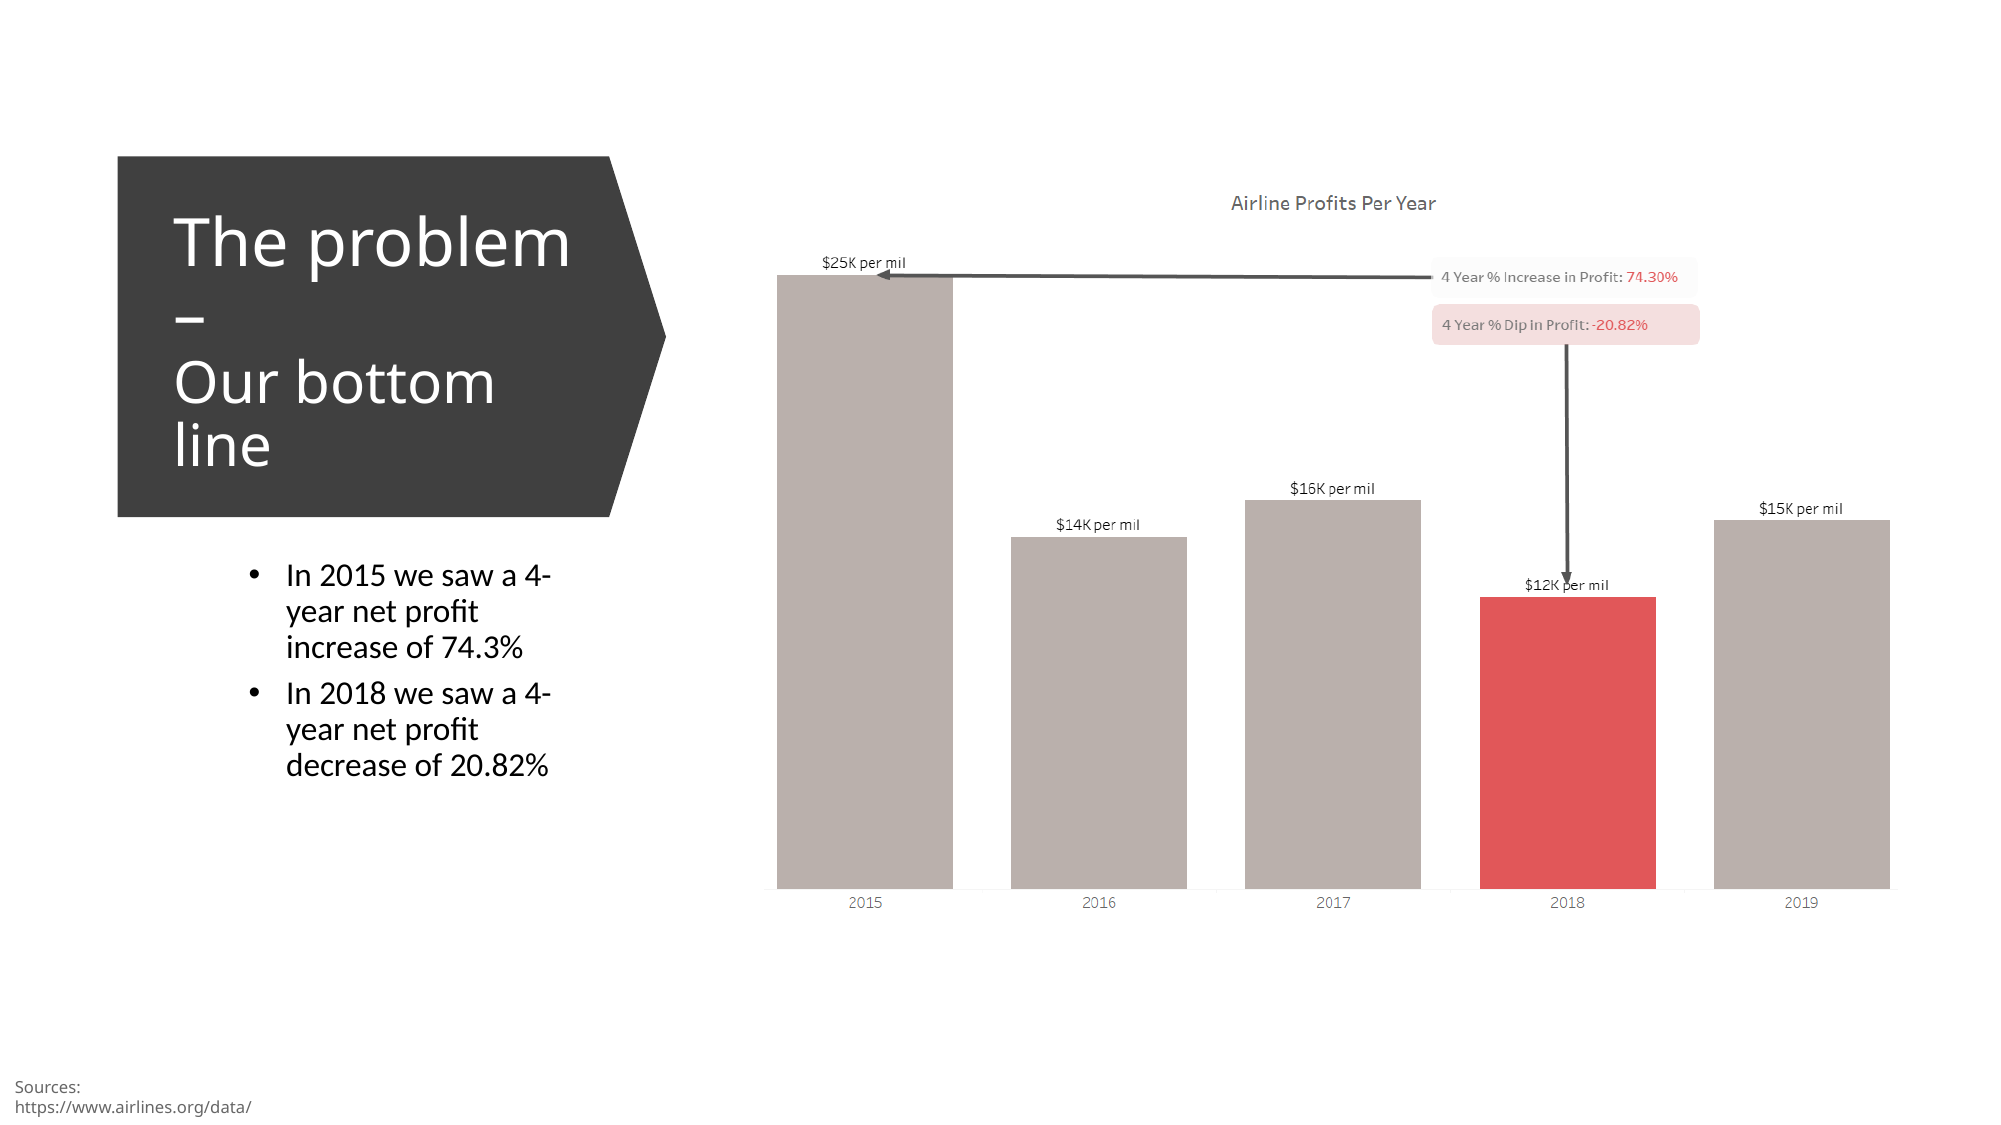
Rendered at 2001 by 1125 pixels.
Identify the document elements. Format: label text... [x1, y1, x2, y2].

list In 2015 we saw a 4-year net profit increase of 74.3% In 2018 we saw a 4-year net profit decrease of 20.82% [158, 550, 597, 949]
picture [764, 192, 1898, 912]
text_box Sources: https://www.airlines.org/data/ [0, 1069, 1000, 1125]
text_box [116, 155, 668, 519]
title The problem – Our bottom line [158, 197, 597, 490]
